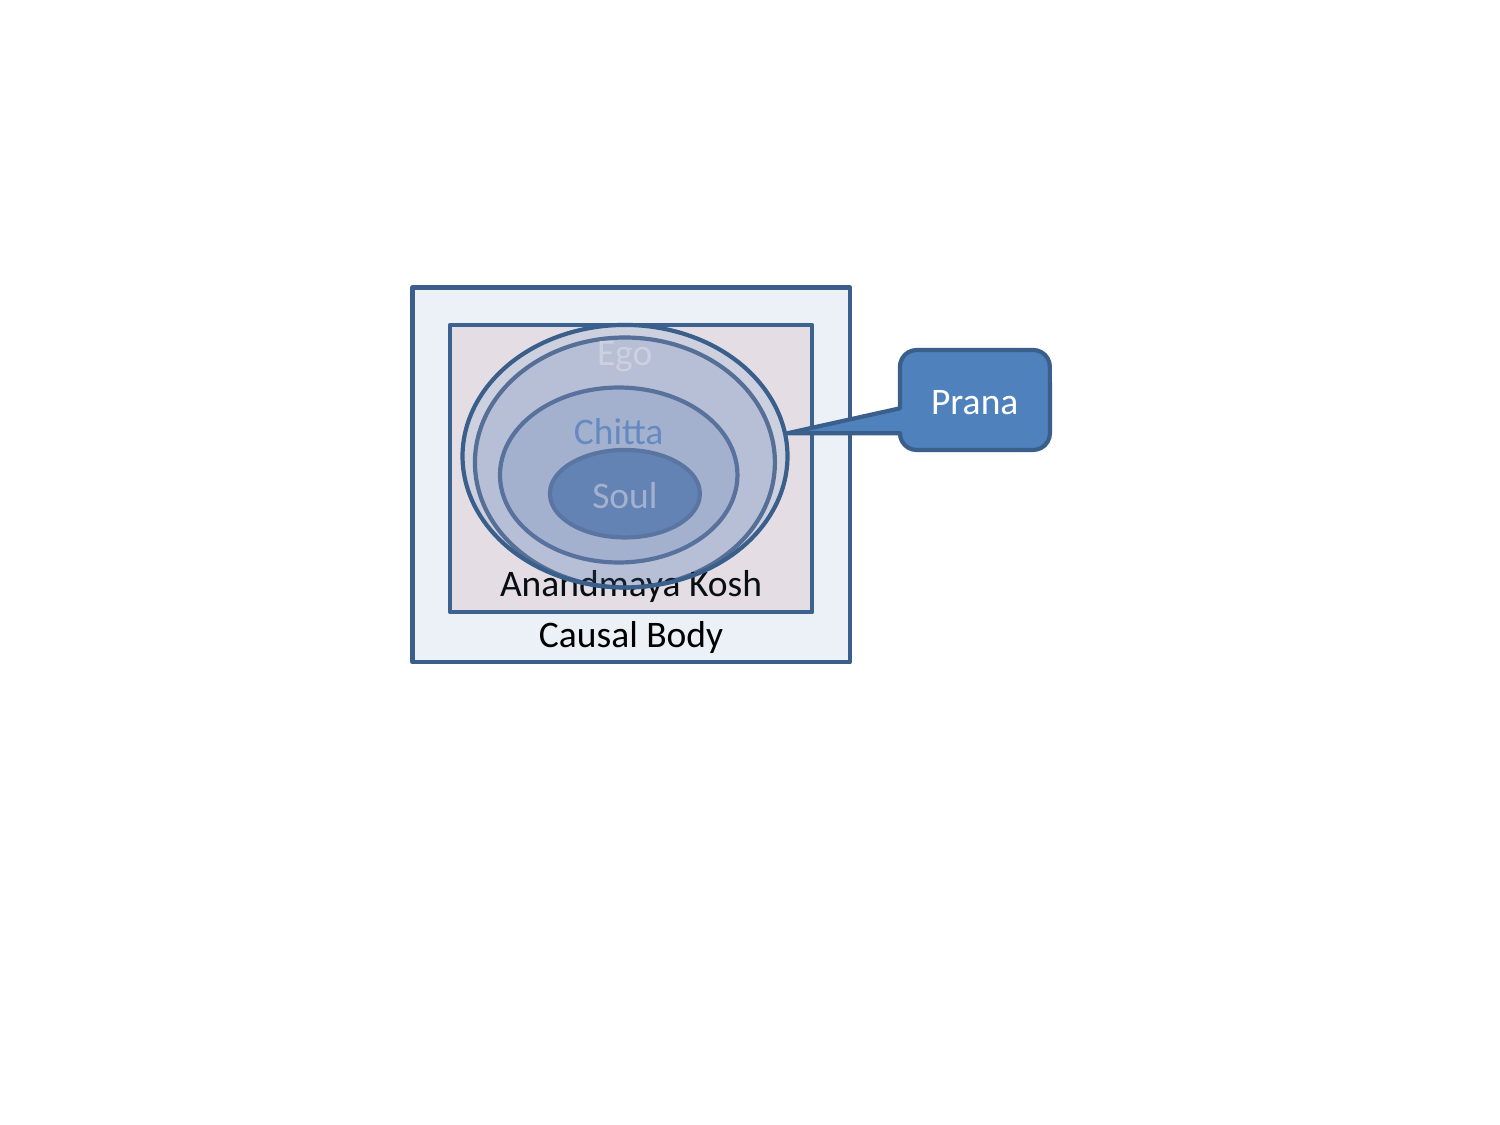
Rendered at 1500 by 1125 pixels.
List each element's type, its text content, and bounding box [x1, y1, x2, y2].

text_box Causal Body [410, 285, 852, 664]
text_box [460, 322, 790, 590]
text_box Prana [784, 347, 1053, 453]
